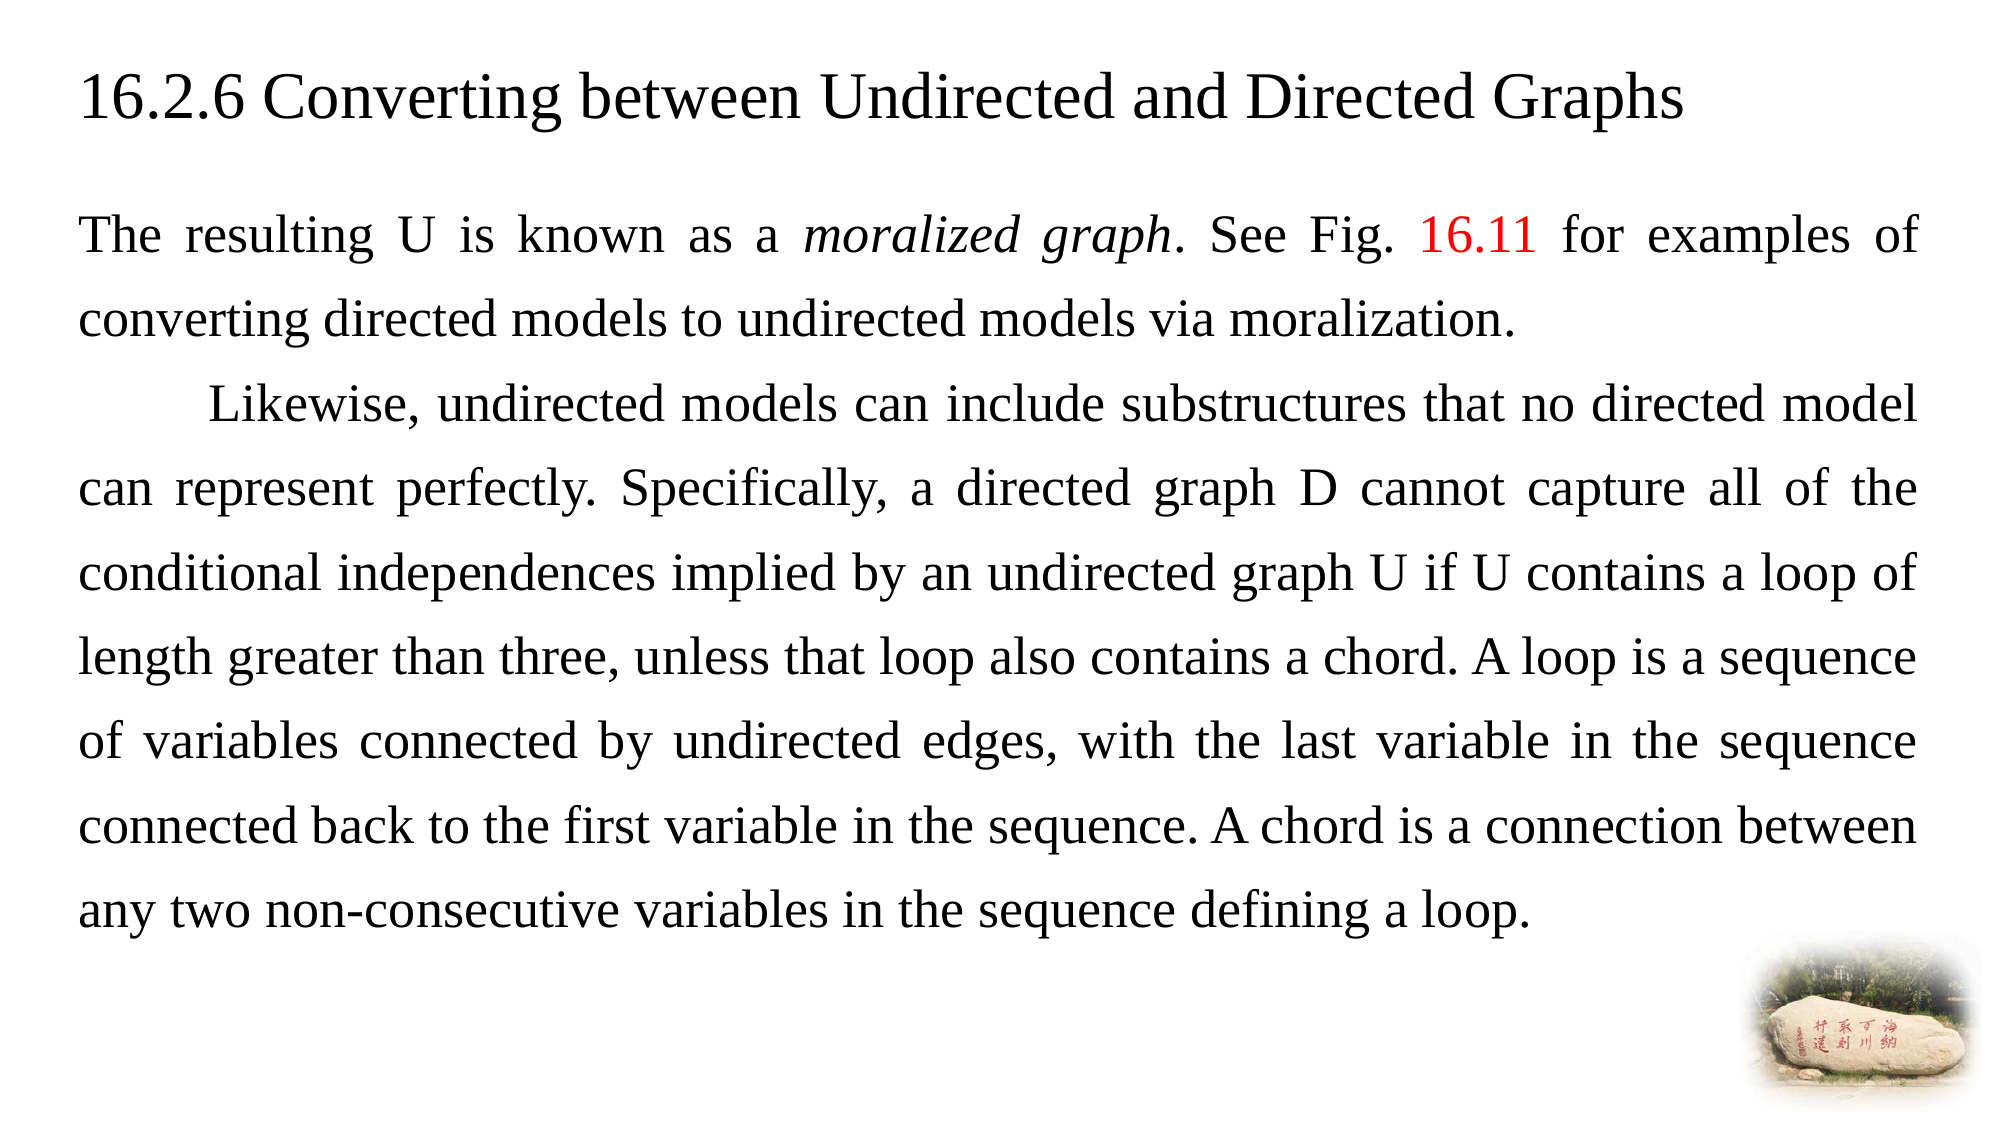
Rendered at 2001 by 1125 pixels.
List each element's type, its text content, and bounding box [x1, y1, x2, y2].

picture [1740, 927, 1985, 1112]
list The resulting U is known as a moralized graph. See Fig. 16.11 for examples of converting directed models to undirected models via moralization. Likewise, undirected models can include substructures that no directed model can represent perfectly. Specifically, a directed graph D cannot capture all of the conditional independences implied by an undirected graph U if U contains a loop of length greater than three, unless that loop also contains a chord. A loop is a sequence of variables connected by undirected edges, with the last variable in the sequence connected back to the first variable in the sequence. A chord is a connection between any two non-consecutive variables in the sequence defining a loop. [63, 171, 1936, 1014]
title 16.2.6 Converting between Undirected and Directed Graphs [63, 21, 1936, 142]
